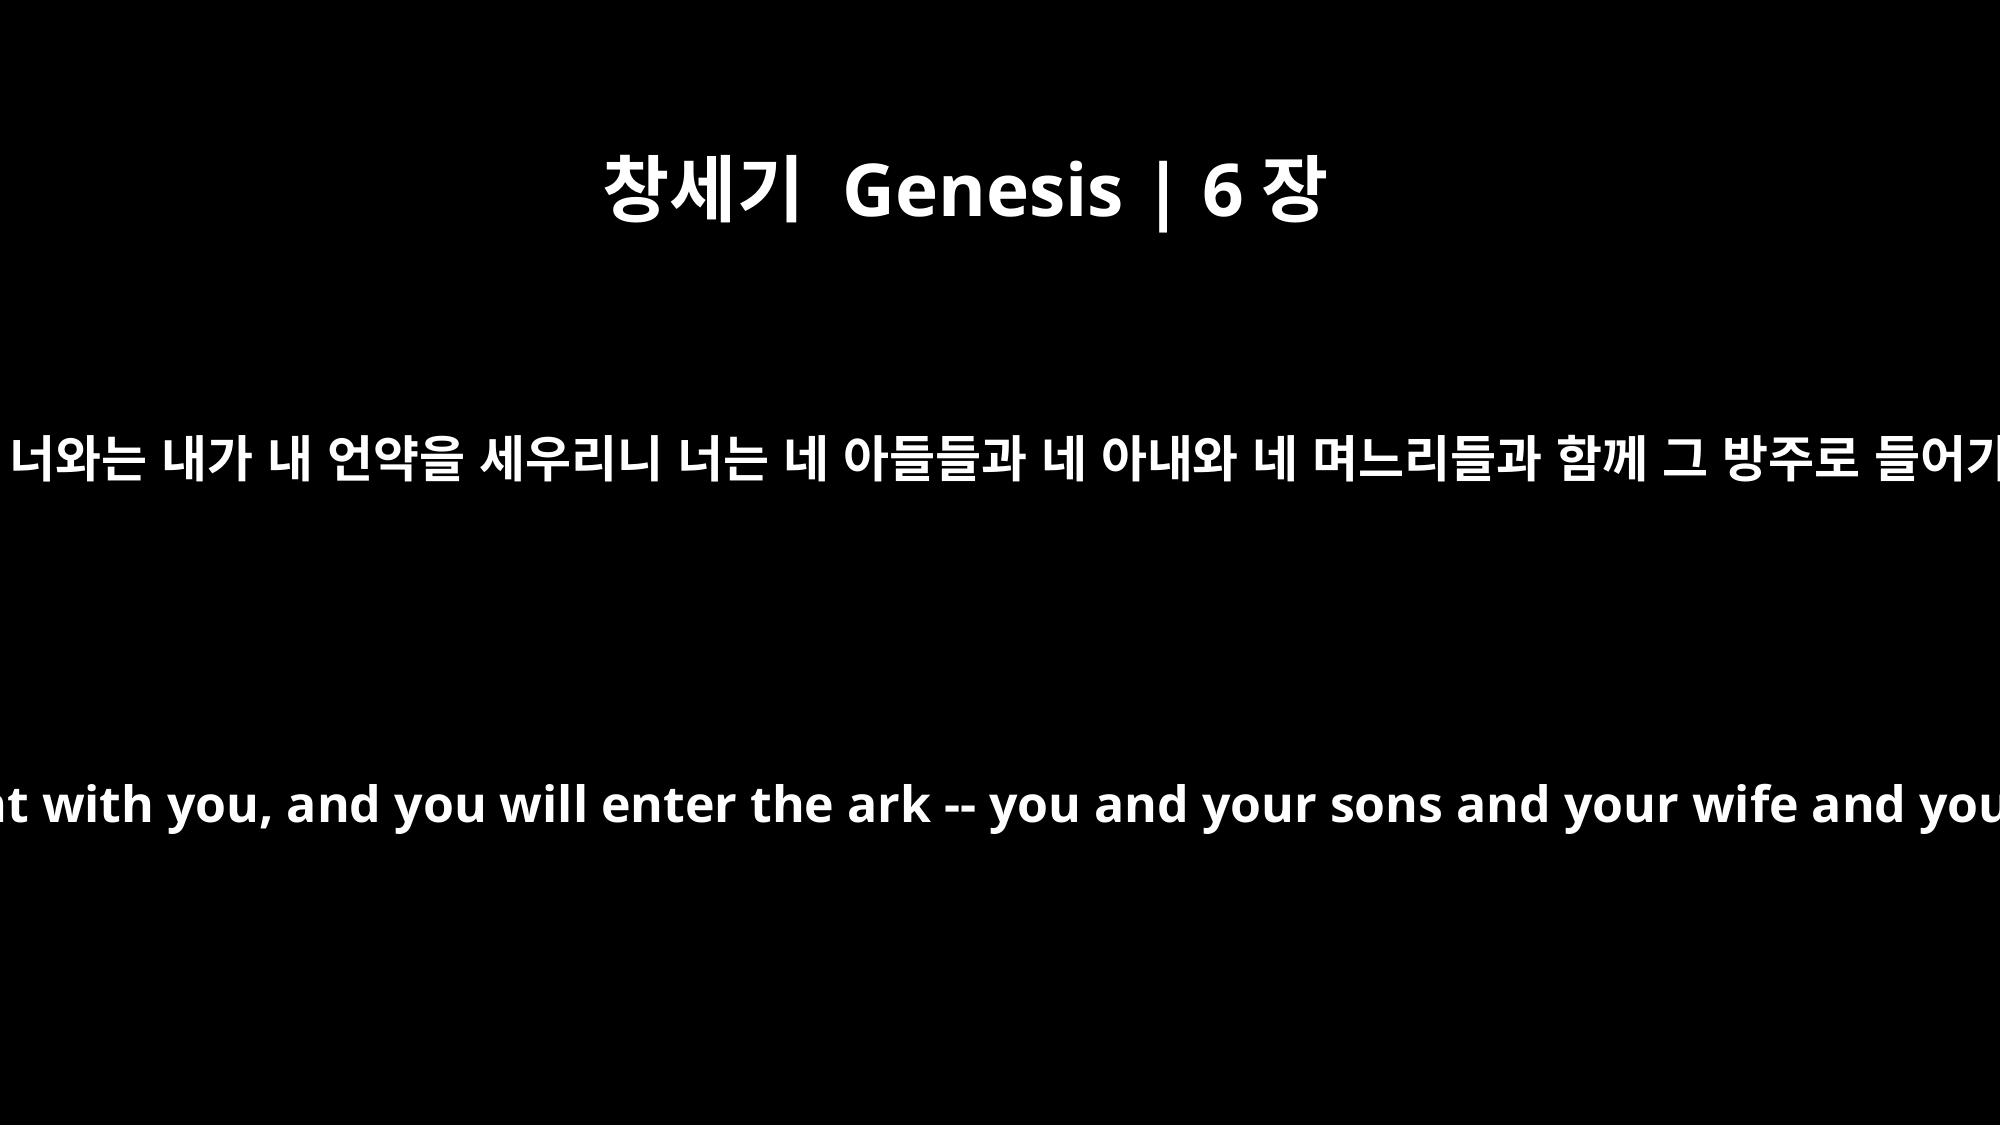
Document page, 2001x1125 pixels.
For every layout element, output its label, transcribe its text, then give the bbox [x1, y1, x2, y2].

text_box 18 그러나 너와는 내가 내 언약을 세우리니 너는 네 아들들과 네 아내와 네 며느리들과 함께 그 방주로 들어가고 [0, 359, 2000, 495]
text_box 창세기 Genesis | 6장 [587, 136, 1345, 239]
text_box But I will establish my covenant with you, and you will enter the ark -- you and your sons and your wife and your sons' wives with you. [0, 764, 2000, 840]
